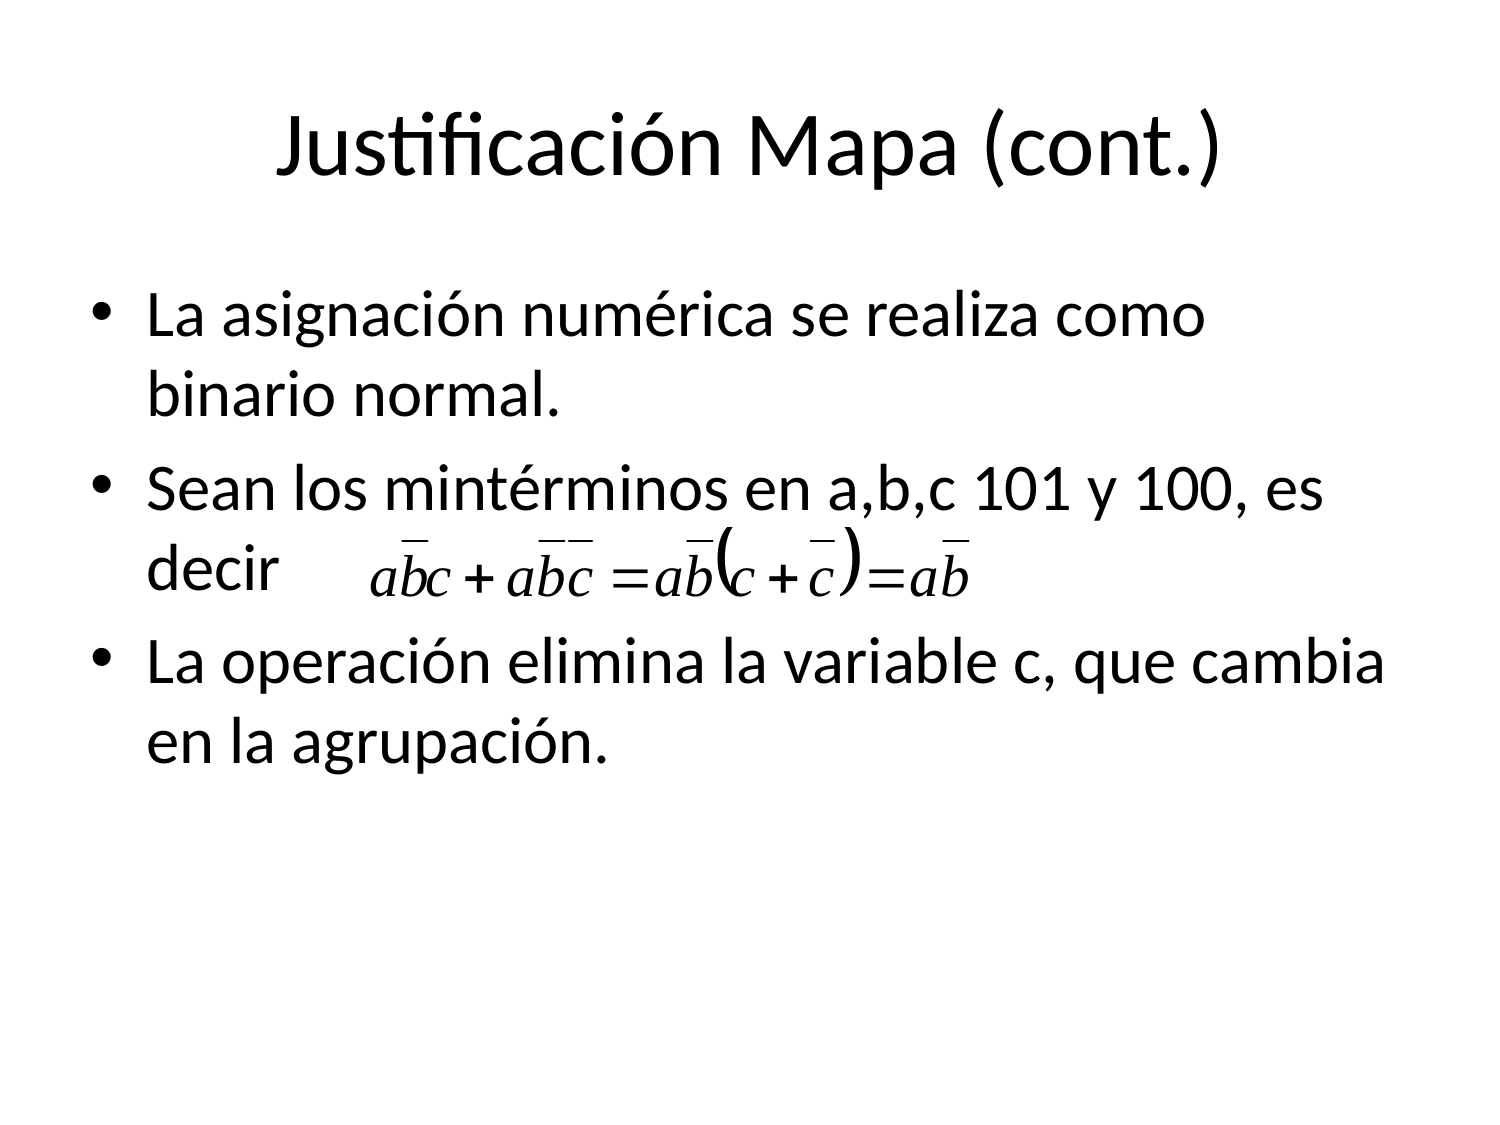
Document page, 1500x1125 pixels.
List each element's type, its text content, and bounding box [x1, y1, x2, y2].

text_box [359, 526, 983, 621]
title Justificación Mapa (cont.) [75, 45, 1425, 233]
list La asignación numérica se realiza como binario normal. Sean los mintérminos en a,b,c 101 y 100, es decir La operación elimina la variable c, que cambia en la agrupación. [75, 262, 1425, 1005]
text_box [740, 544, 760, 581]
